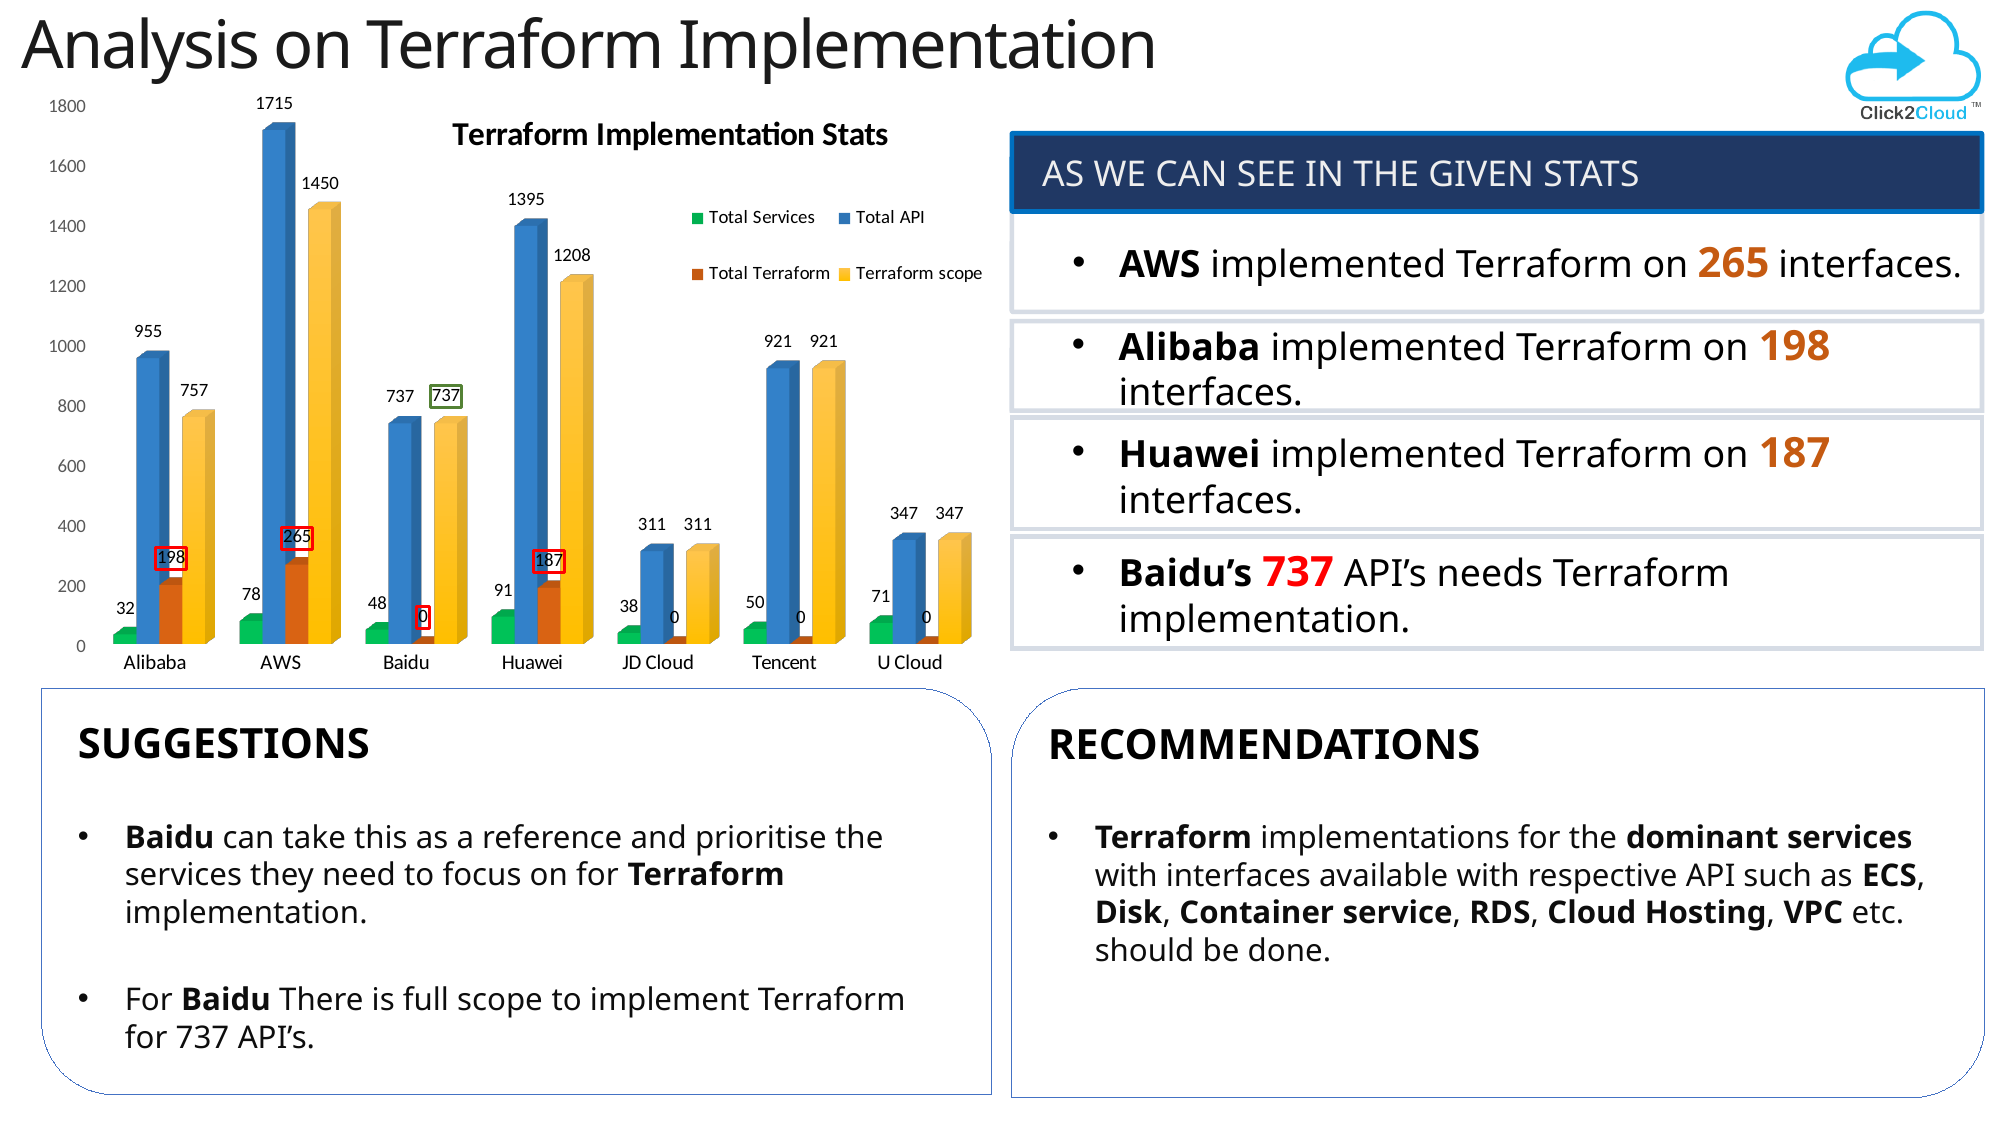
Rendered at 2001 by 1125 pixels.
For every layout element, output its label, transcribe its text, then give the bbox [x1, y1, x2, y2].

text_box SUGGESTIONS Baidu can take this as a reference and prioritise the services they need to focus on for Terraform implementation. For Baidu There is full scope to implement Terraform for 737 API’s. [41, 688, 992, 1095]
text_box Analysis on Terraform Implementation [21, 11, 1634, 84]
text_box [1011, 133, 1982, 649]
chart [21, 69, 1012, 686]
picture [1844, 9, 1982, 120]
text_box RECOMMENDATIONS Terraform implementations for the dominant services with interfaces available with respective API such as ECS, Disk, Container service, RDS, Cloud Hosting, VPC etc. should be done. [1011, 688, 1985, 1098]
